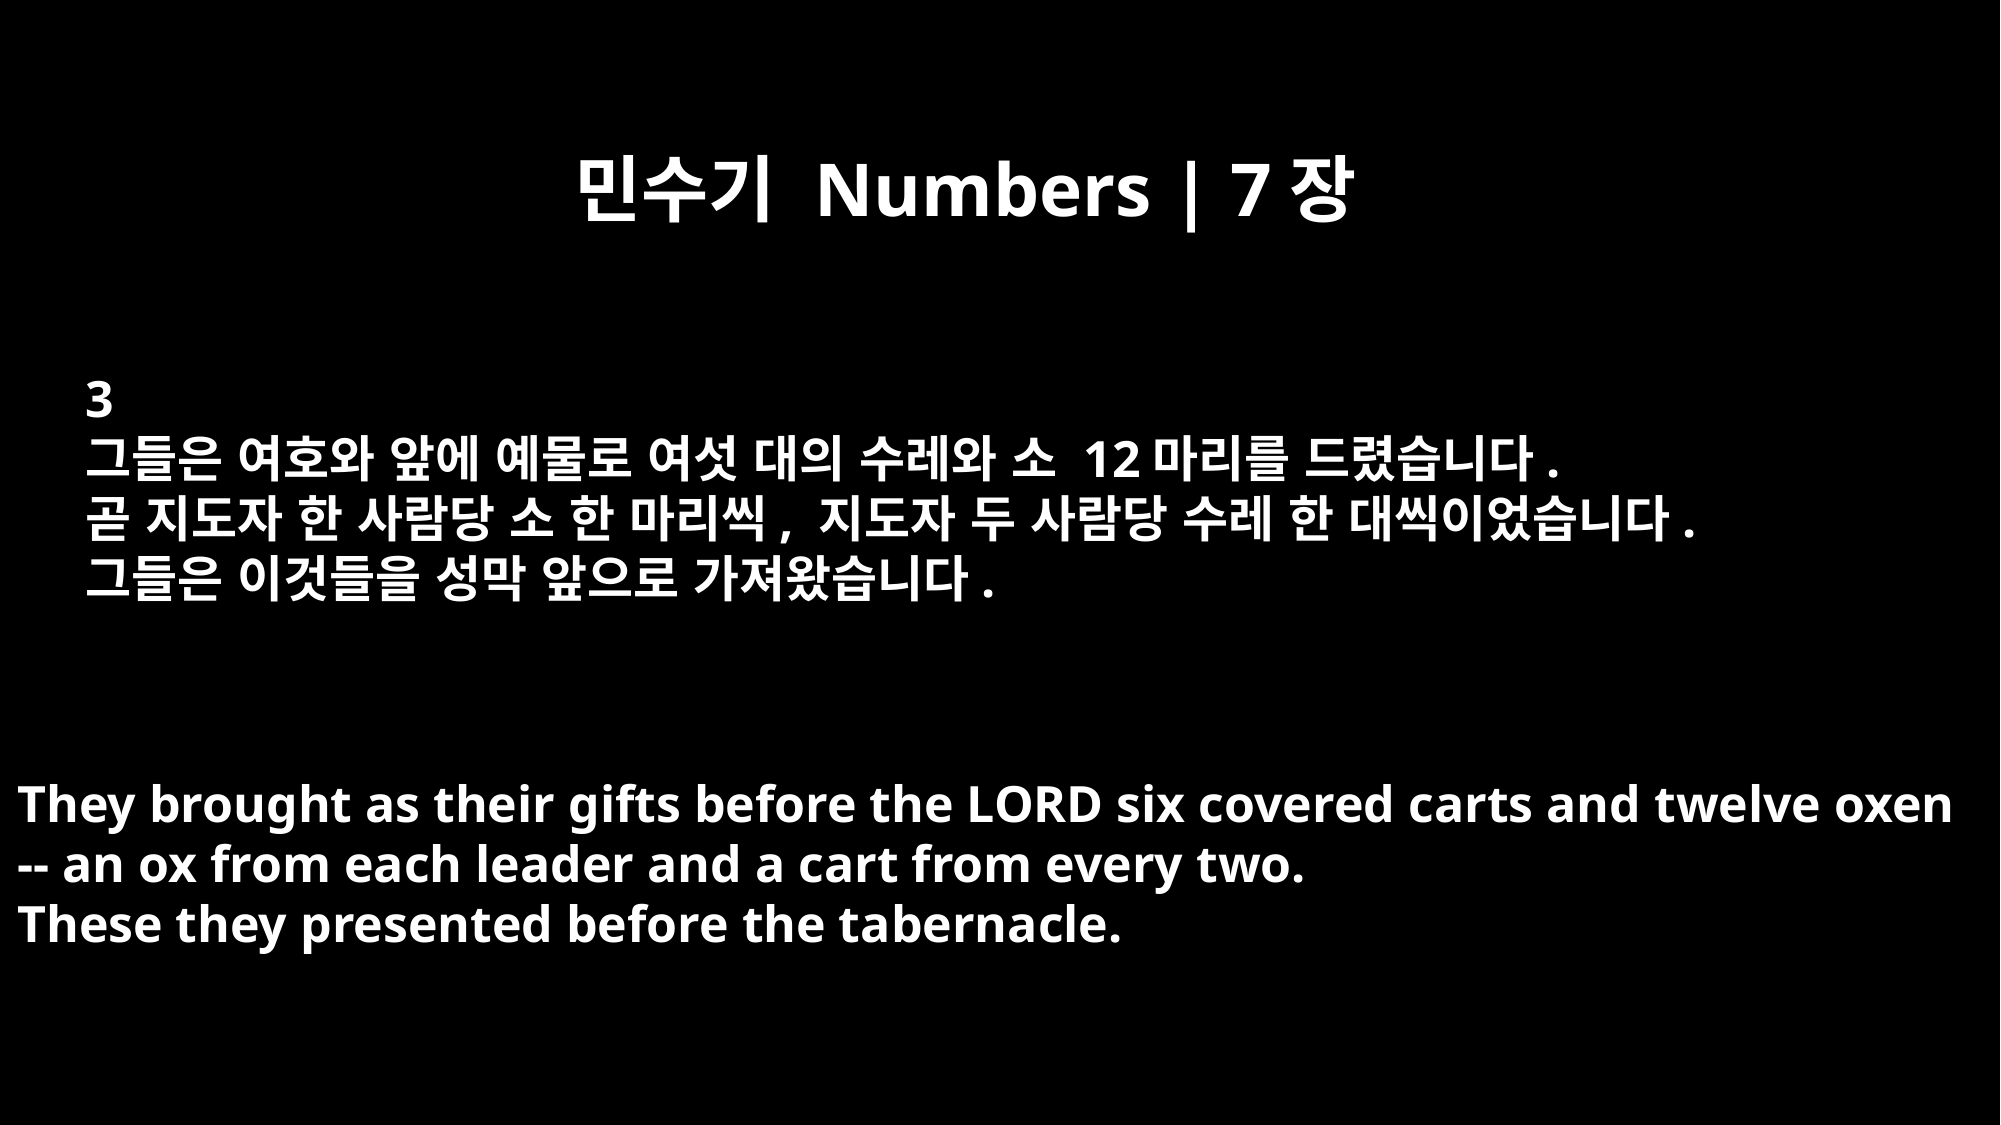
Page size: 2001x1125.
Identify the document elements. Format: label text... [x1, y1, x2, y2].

text_box 민수기 Numbers | 7장 [559, 136, 1373, 239]
text_box 3 그들은 여호와 앞에 예물로 여섯 대의 수레와 소 12마리를 드렸습니다. 곧 지도자 한 사람당 소 한 마리씩, 지도자 두 사람당 수레 한 대씩이었습니다. 그들은 이것들을 성막 앞으로 가져왔습니다. [70, 359, 1713, 615]
text_box They brought as their gifts before the LORD six covered carts and twelve oxen -- an ox from each leader and a cart from every two. These they presented before the tabernacle. [2, 764, 1971, 960]
